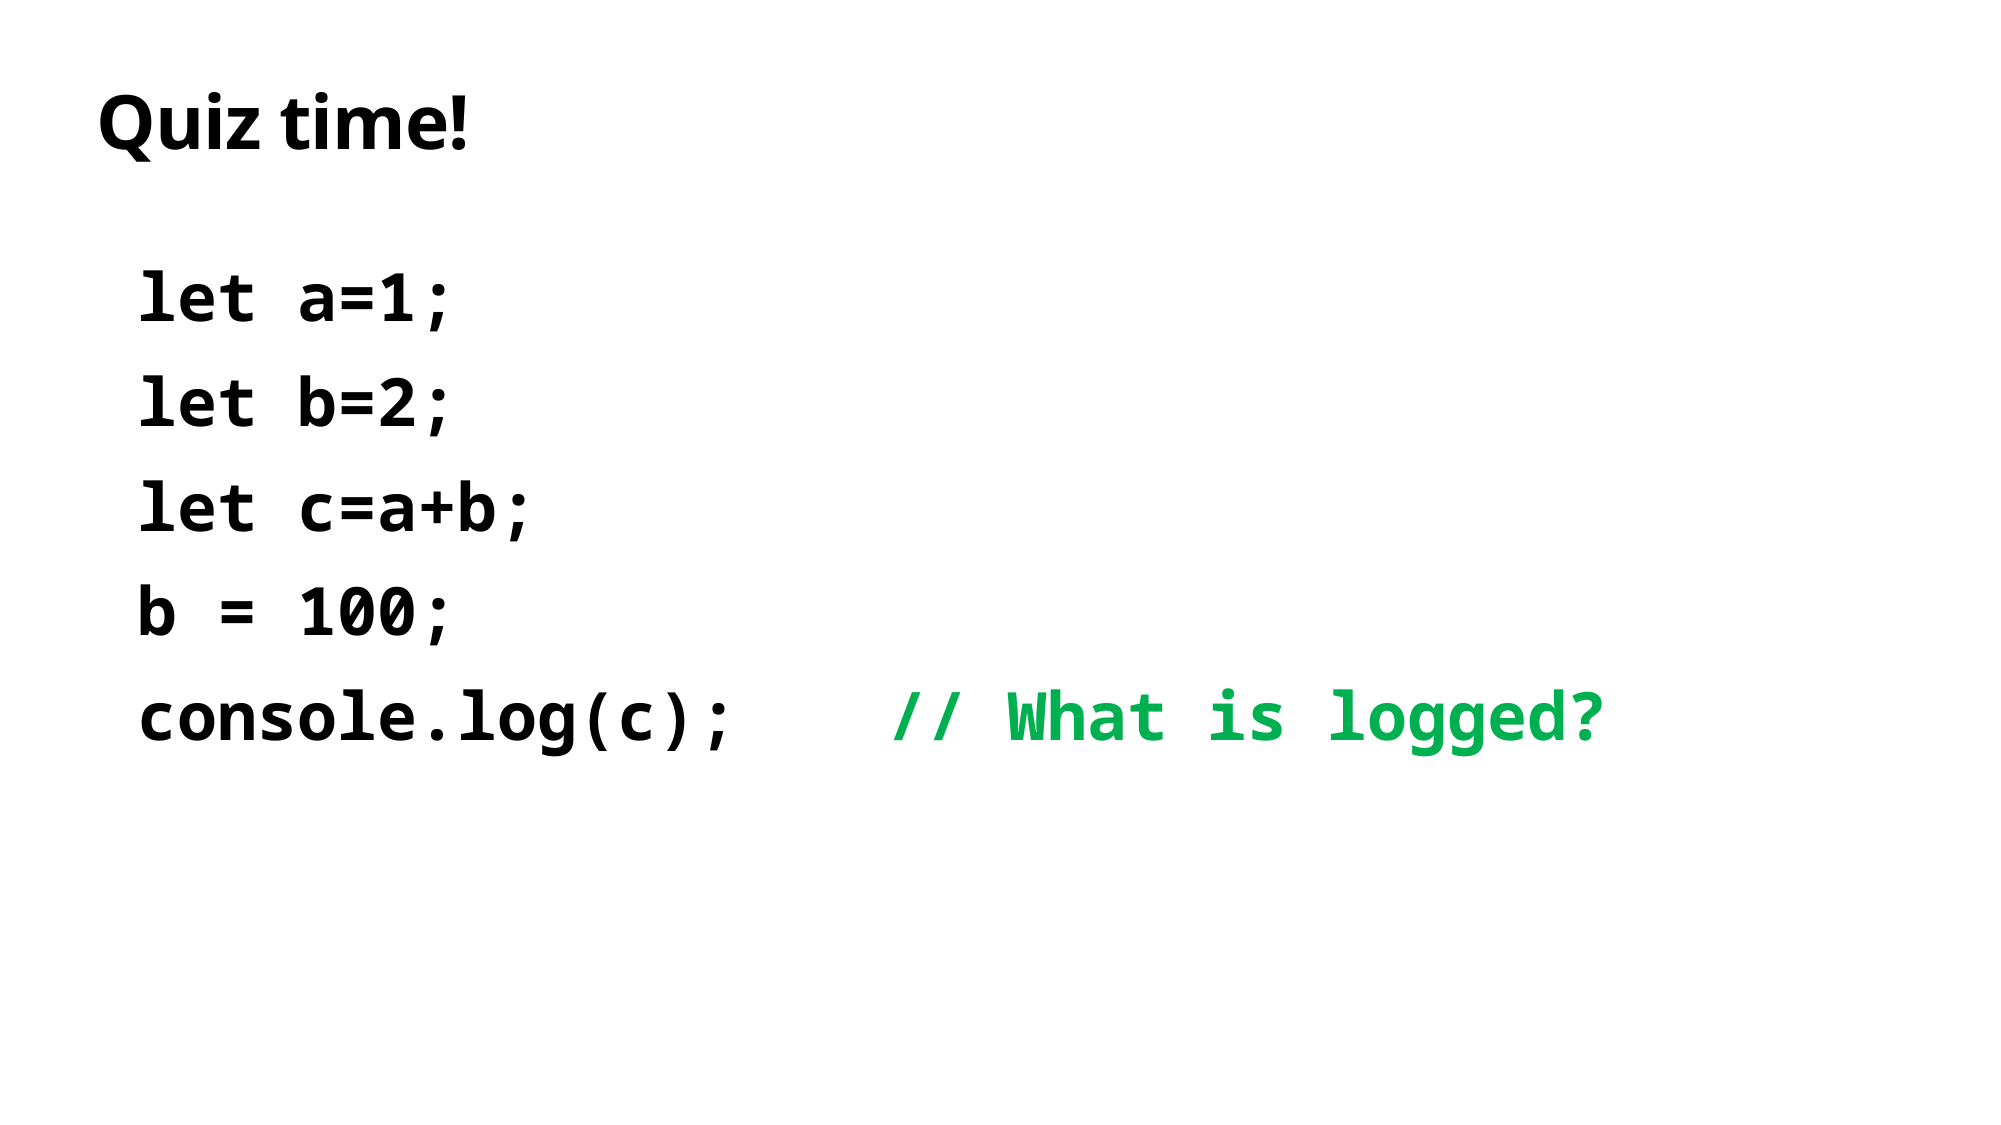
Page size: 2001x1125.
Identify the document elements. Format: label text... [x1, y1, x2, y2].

title Quiz time! [96, 75, 1904, 166]
list let a=1; let b=2; let c=a+b; b = 100; console.log(c); // What is logged? [137, 255, 1863, 808]
